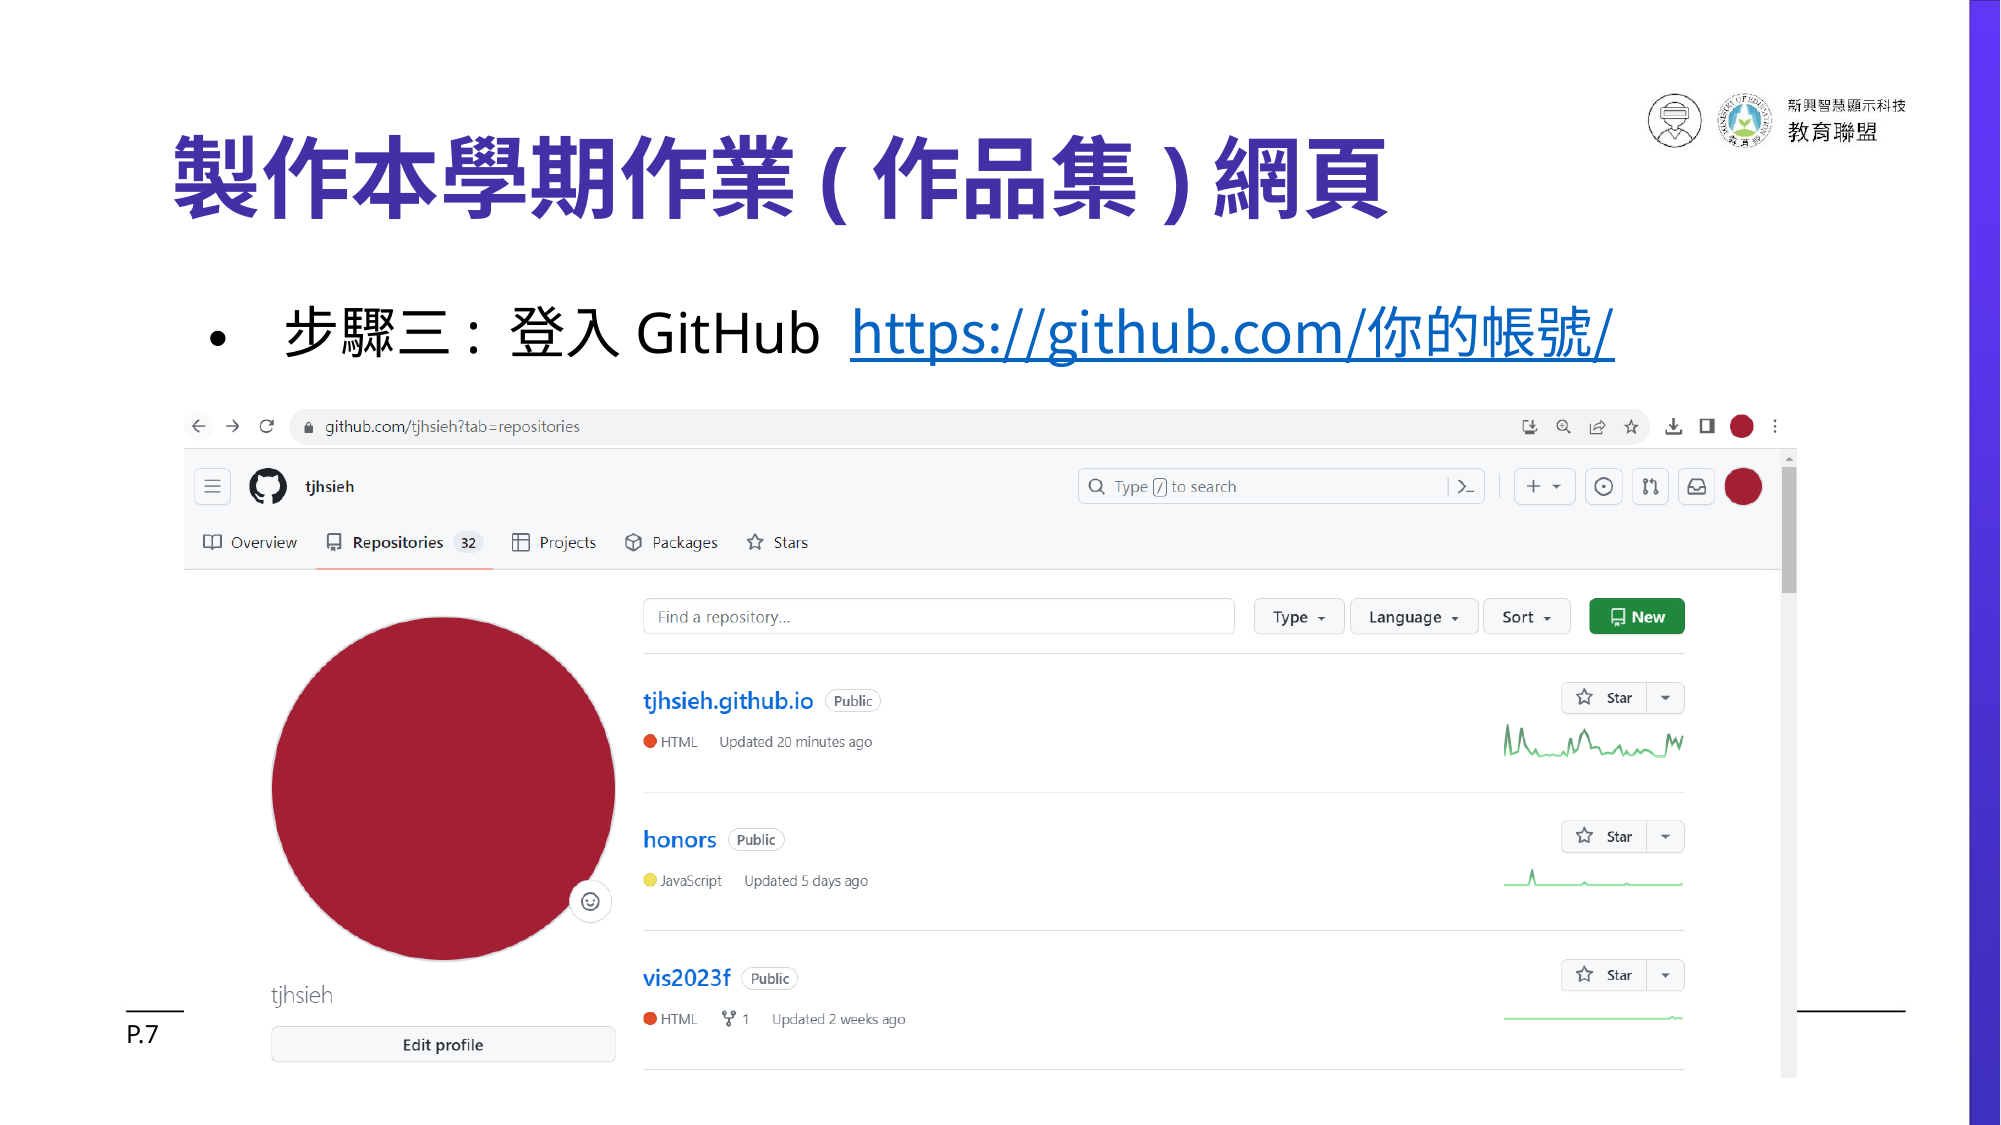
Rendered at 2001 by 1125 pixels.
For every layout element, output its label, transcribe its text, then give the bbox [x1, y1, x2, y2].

title 製作本學期作業(作品集)網頁 [156, 135, 1592, 230]
list 步驟三: 登入GitHub https://github.com/你的帳號/ [156, 265, 1814, 937]
picture [0, 0, 2001, 1125]
slide_number P.‹#› [111, 1016, 178, 1055]
